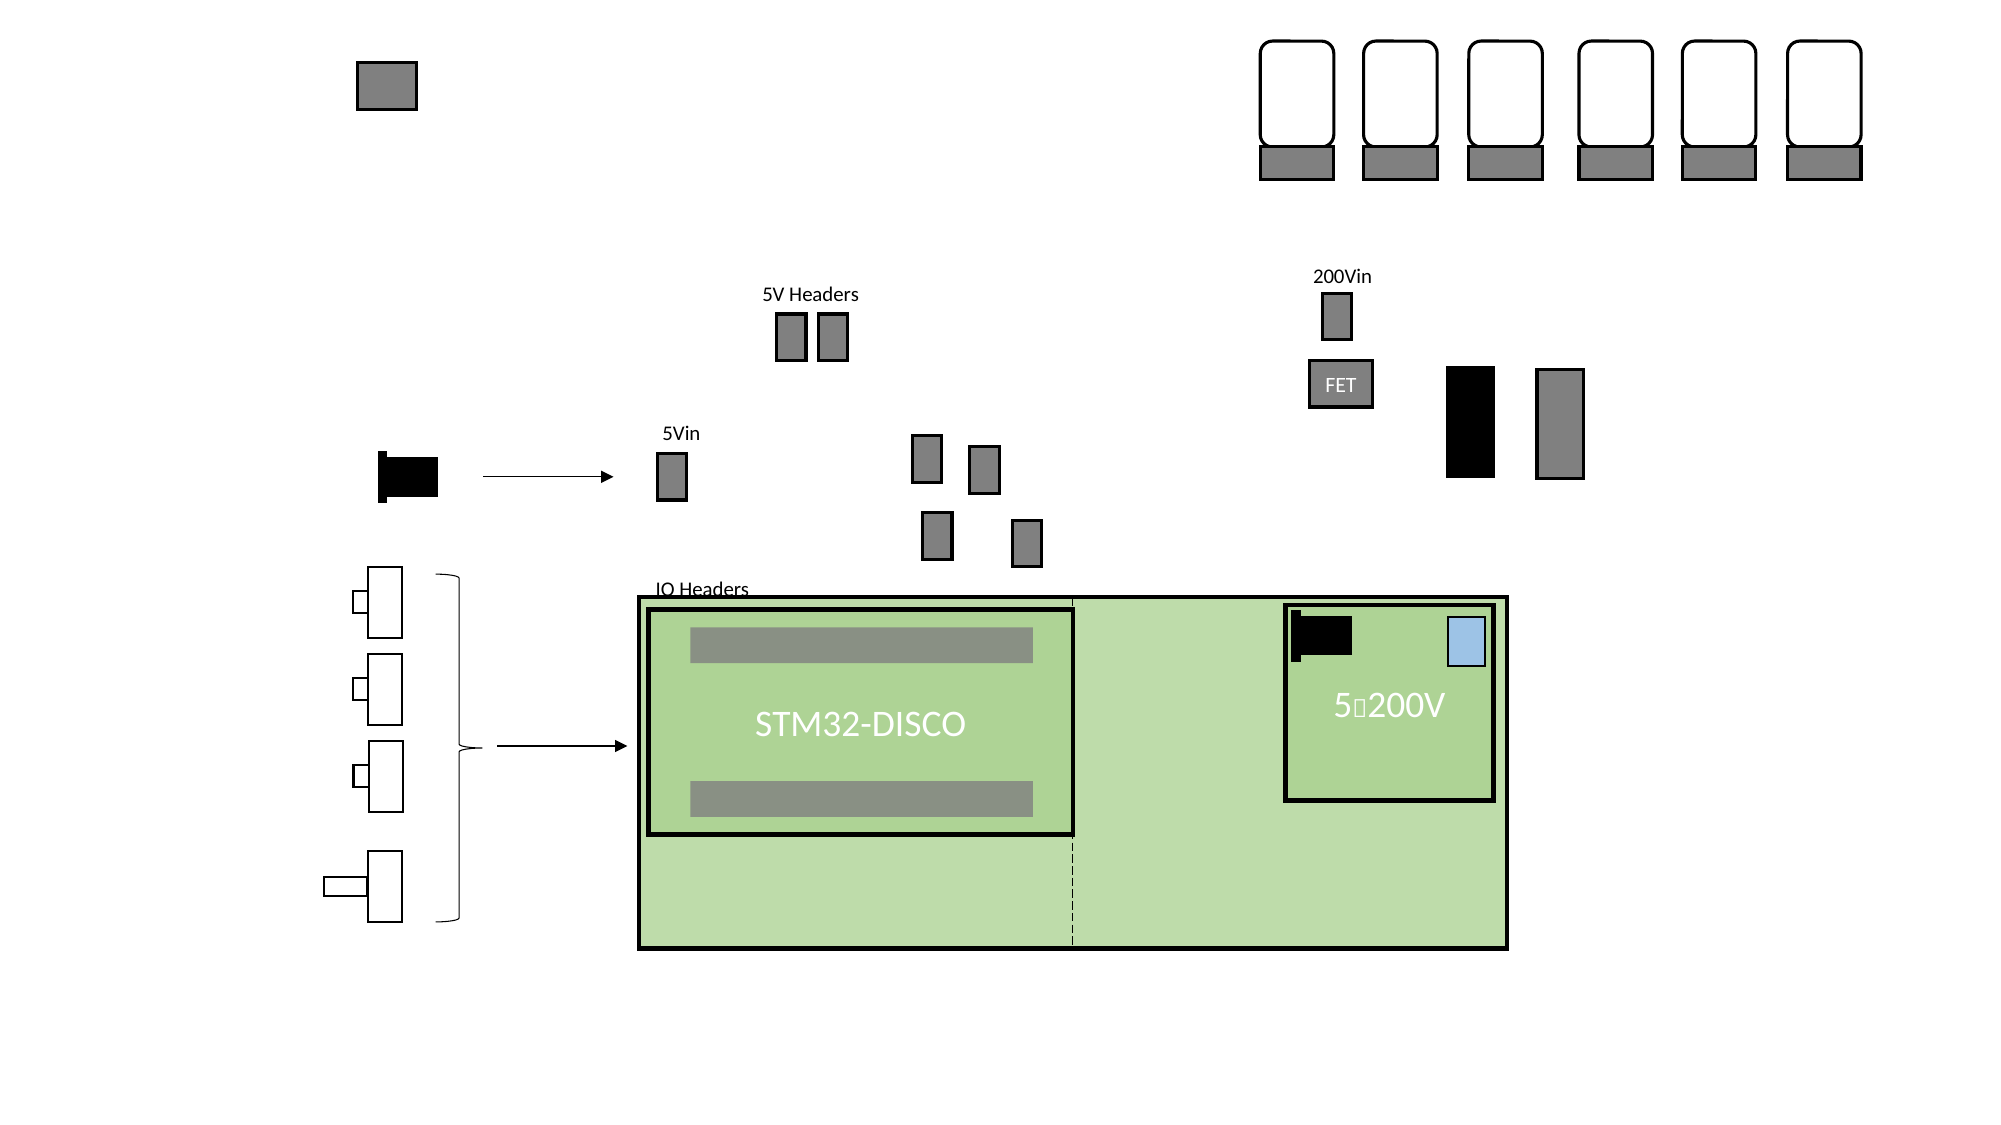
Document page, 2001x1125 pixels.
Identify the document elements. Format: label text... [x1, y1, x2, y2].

text_box [657, 452, 688, 501]
text_box [776, 313, 807, 361]
text_box FET [1309, 359, 1373, 408]
text_box [1468, 146, 1543, 180]
text_box [1577, 40, 1654, 146]
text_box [327, 847, 399, 926]
text_box [1259, 146, 1335, 180]
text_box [1285, 604, 1494, 801]
text_box 5V Headers [747, 272, 891, 313]
text_box 200Vin [1298, 255, 1442, 296]
text_box [1578, 146, 1654, 180]
text_box [1446, 366, 1495, 478]
text_box [1786, 40, 1863, 146]
text_box 5Vin [647, 412, 791, 452]
text_box [1681, 40, 1757, 146]
text_box [1787, 146, 1862, 180]
text_box [638, 596, 1072, 949]
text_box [353, 740, 404, 813]
text_box [817, 313, 849, 361]
text_box [1536, 368, 1585, 480]
text_box [1362, 40, 1439, 146]
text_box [352, 654, 403, 726]
text_box [1321, 296, 1353, 341]
text_box IO Headers [640, 568, 776, 608]
text_box [435, 573, 483, 923]
text_box [1467, 40, 1544, 146]
text_box [776, 596, 1508, 949]
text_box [648, 609, 1072, 835]
text_box [1681, 146, 1757, 180]
text_box [911, 435, 943, 483]
text_box [1363, 146, 1438, 180]
text_box [1011, 519, 1043, 568]
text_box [352, 567, 403, 639]
text_box [1259, 40, 1335, 146]
text_box [922, 512, 953, 560]
text_box [969, 446, 1000, 494]
text_box [357, 62, 417, 110]
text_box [382, 447, 433, 506]
